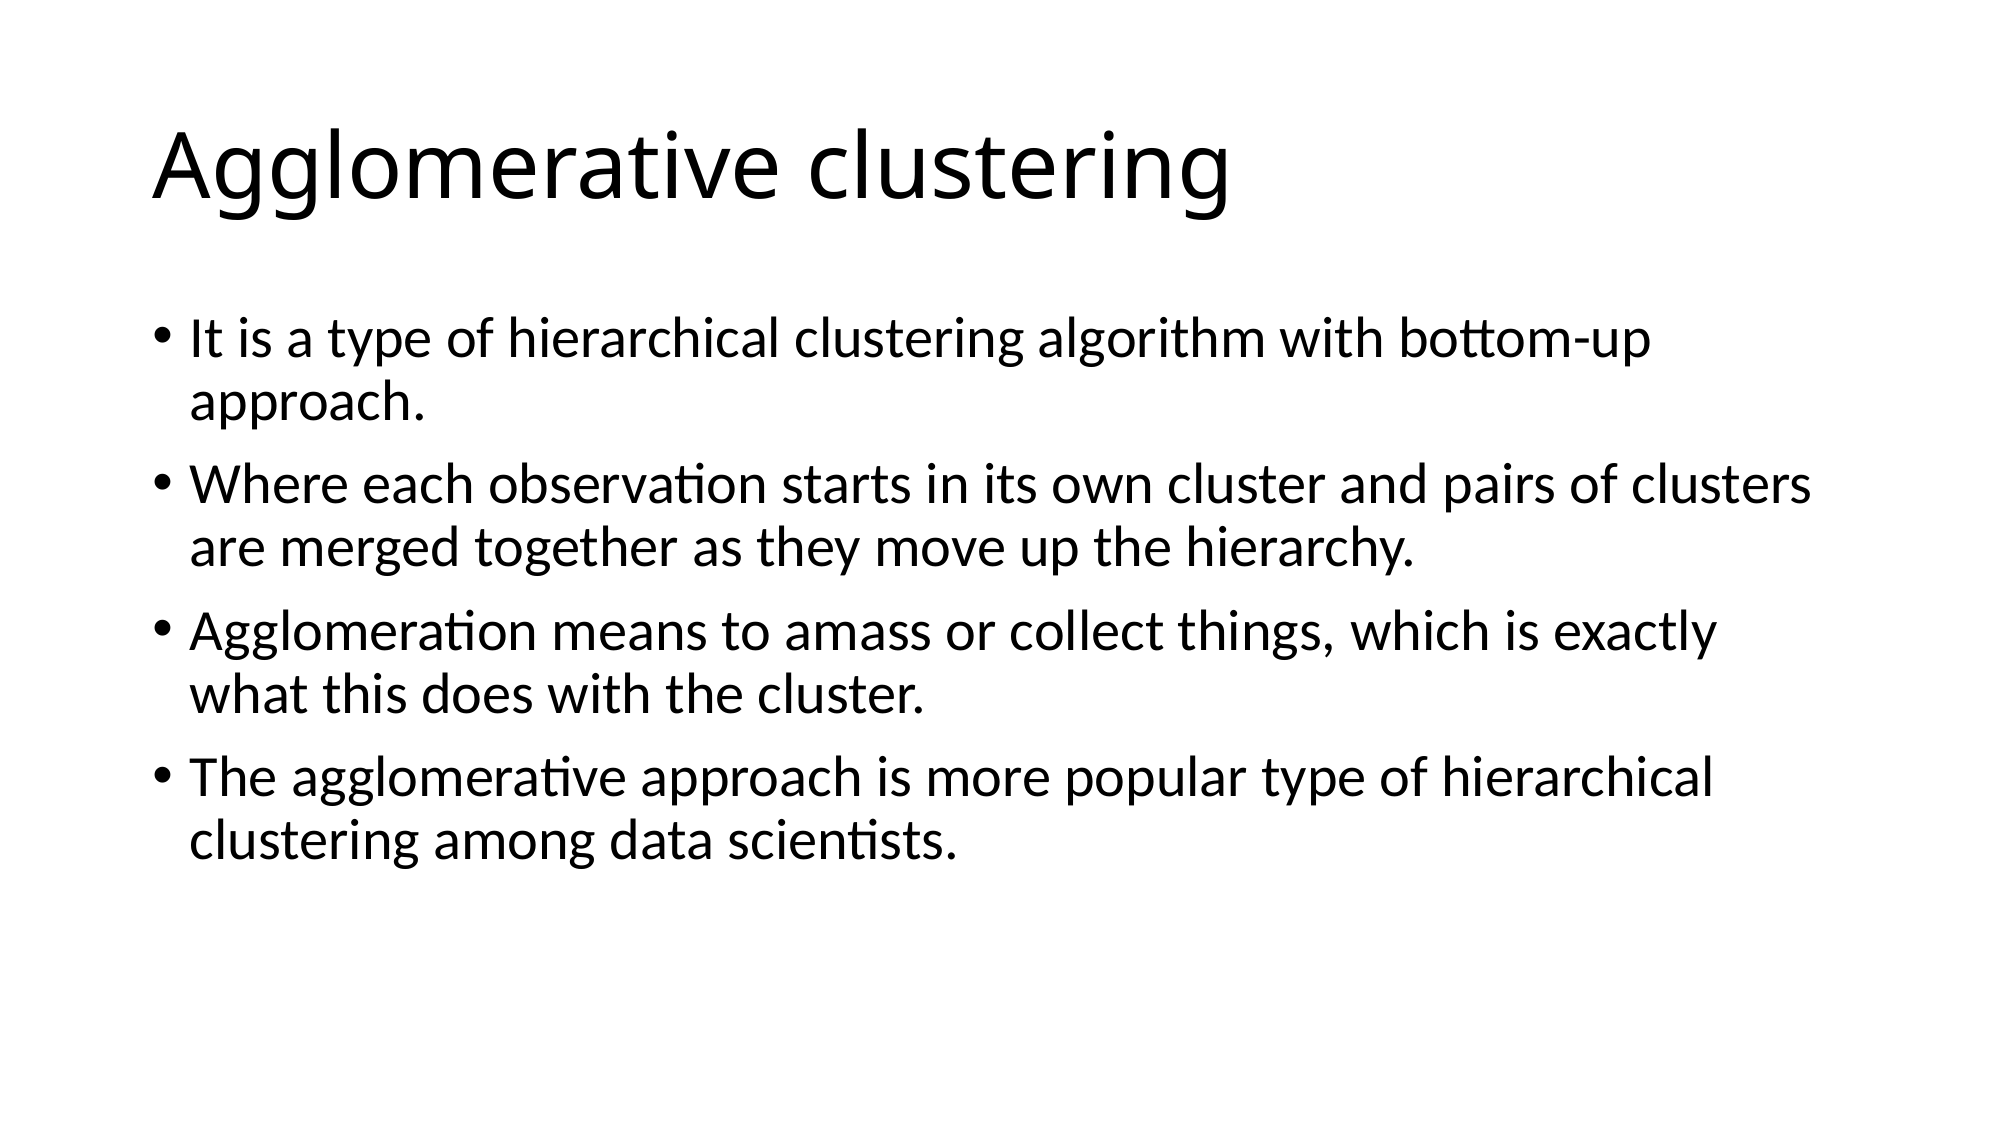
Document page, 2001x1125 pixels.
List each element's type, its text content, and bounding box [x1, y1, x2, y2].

list It is a type of hierarchical clustering algorithm with bottom-up approach. Where each observation starts in its own cluster and pairs of clusters are merged together as they move up the hierarchy. Agglomeration means to amass or collect things, which is exactly what this does with the cluster. The agglomerative approach is more popular type of hierarchical clustering among data scientists. [137, 299, 1863, 1014]
title Agglomerative clustering [137, 59, 1863, 278]
